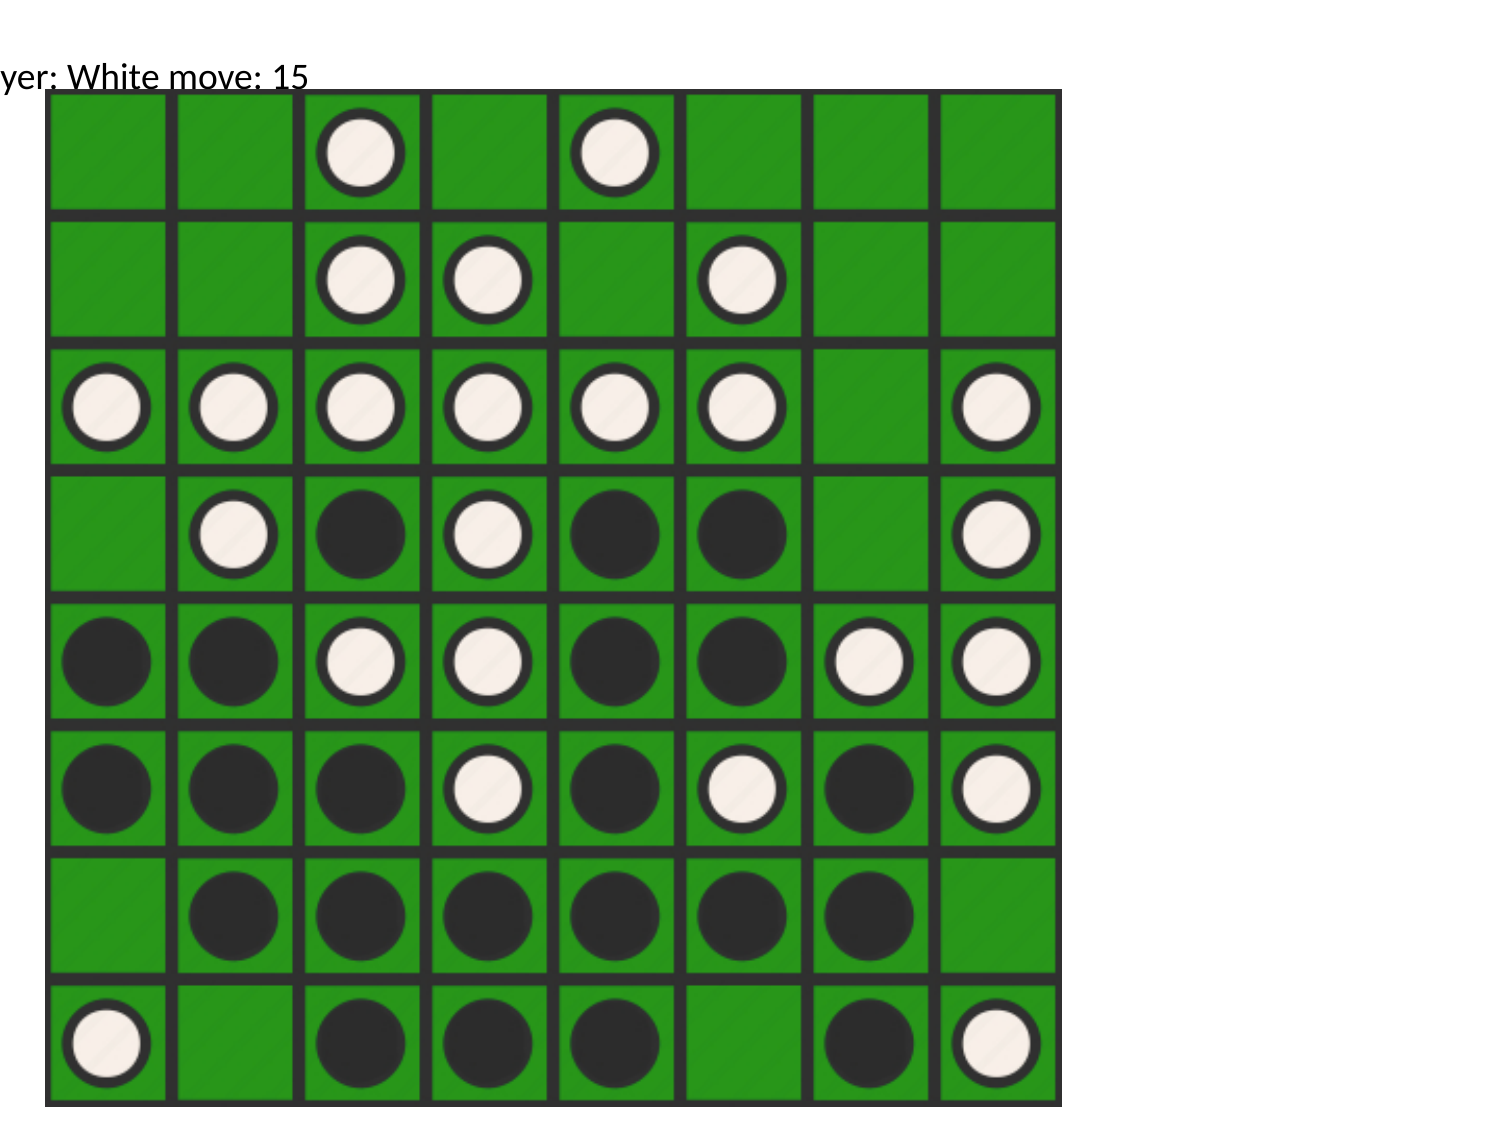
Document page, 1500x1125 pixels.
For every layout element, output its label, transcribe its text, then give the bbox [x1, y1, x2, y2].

text_box turn: 42 player: White move: 15 [0, 44, 325, 105]
picture [44, 89, 1062, 1107]
